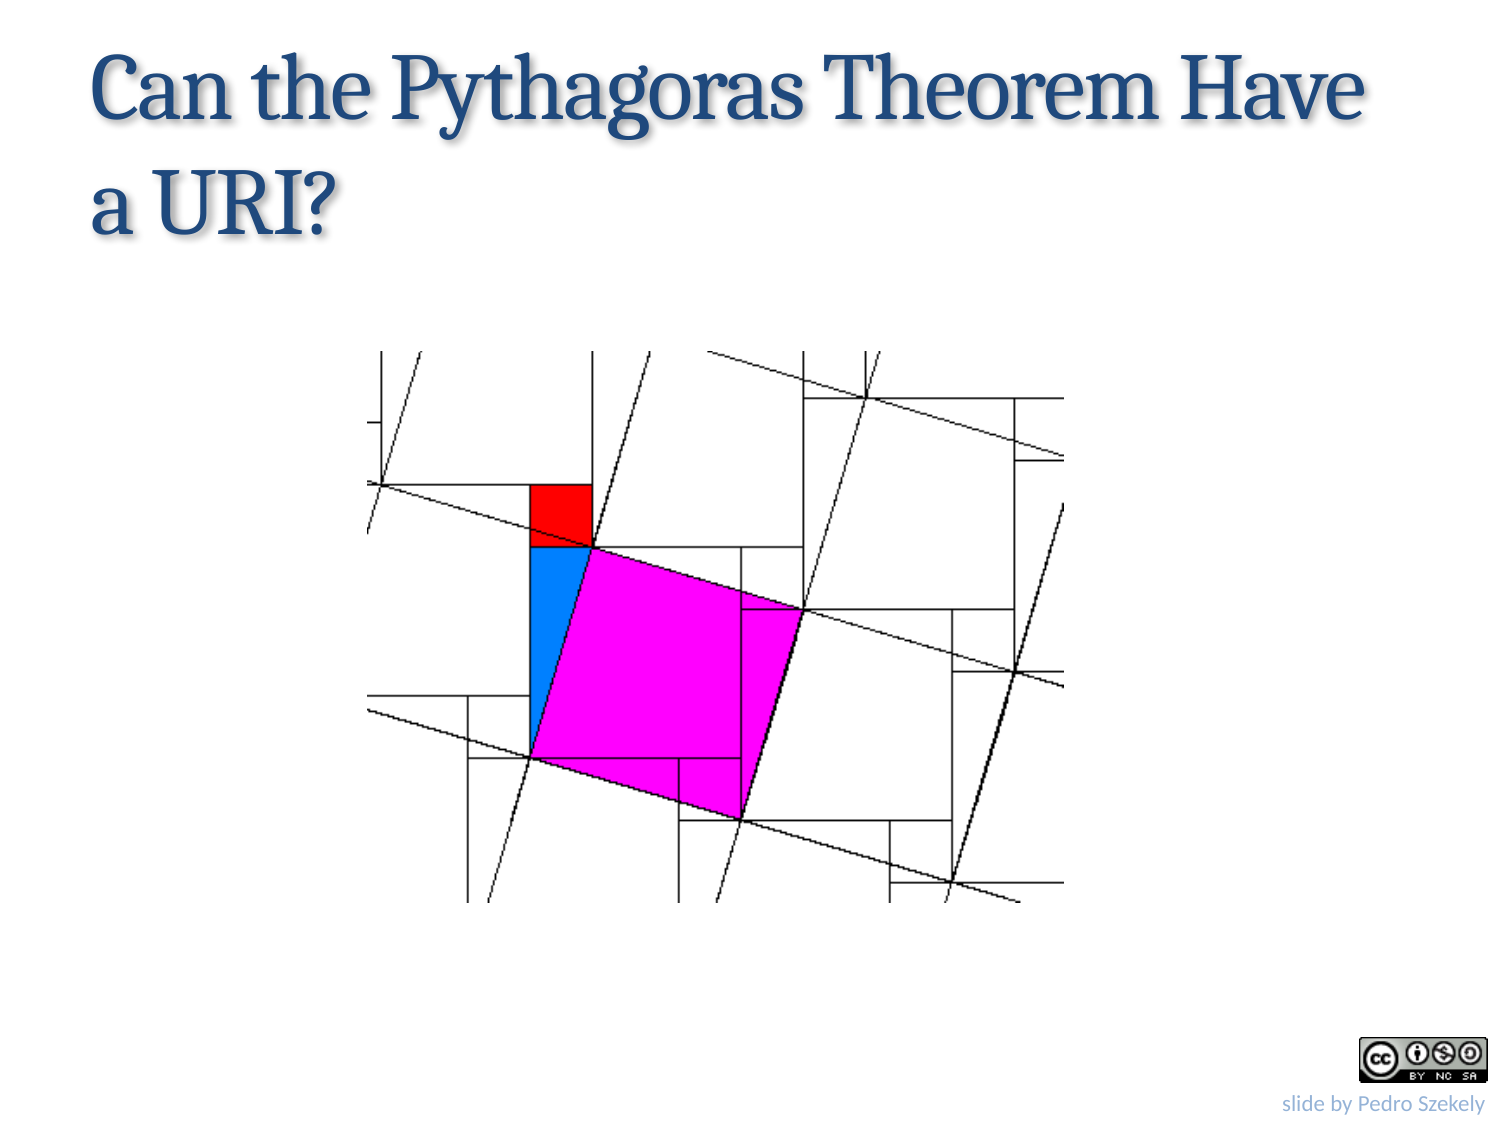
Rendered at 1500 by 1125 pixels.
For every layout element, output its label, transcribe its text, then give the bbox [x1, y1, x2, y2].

title Can the Pythagoras Theorem Have a URI? [75, 45, 1434, 233]
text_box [1262, 1019, 1500, 1125]
picture [366, 350, 1065, 904]
